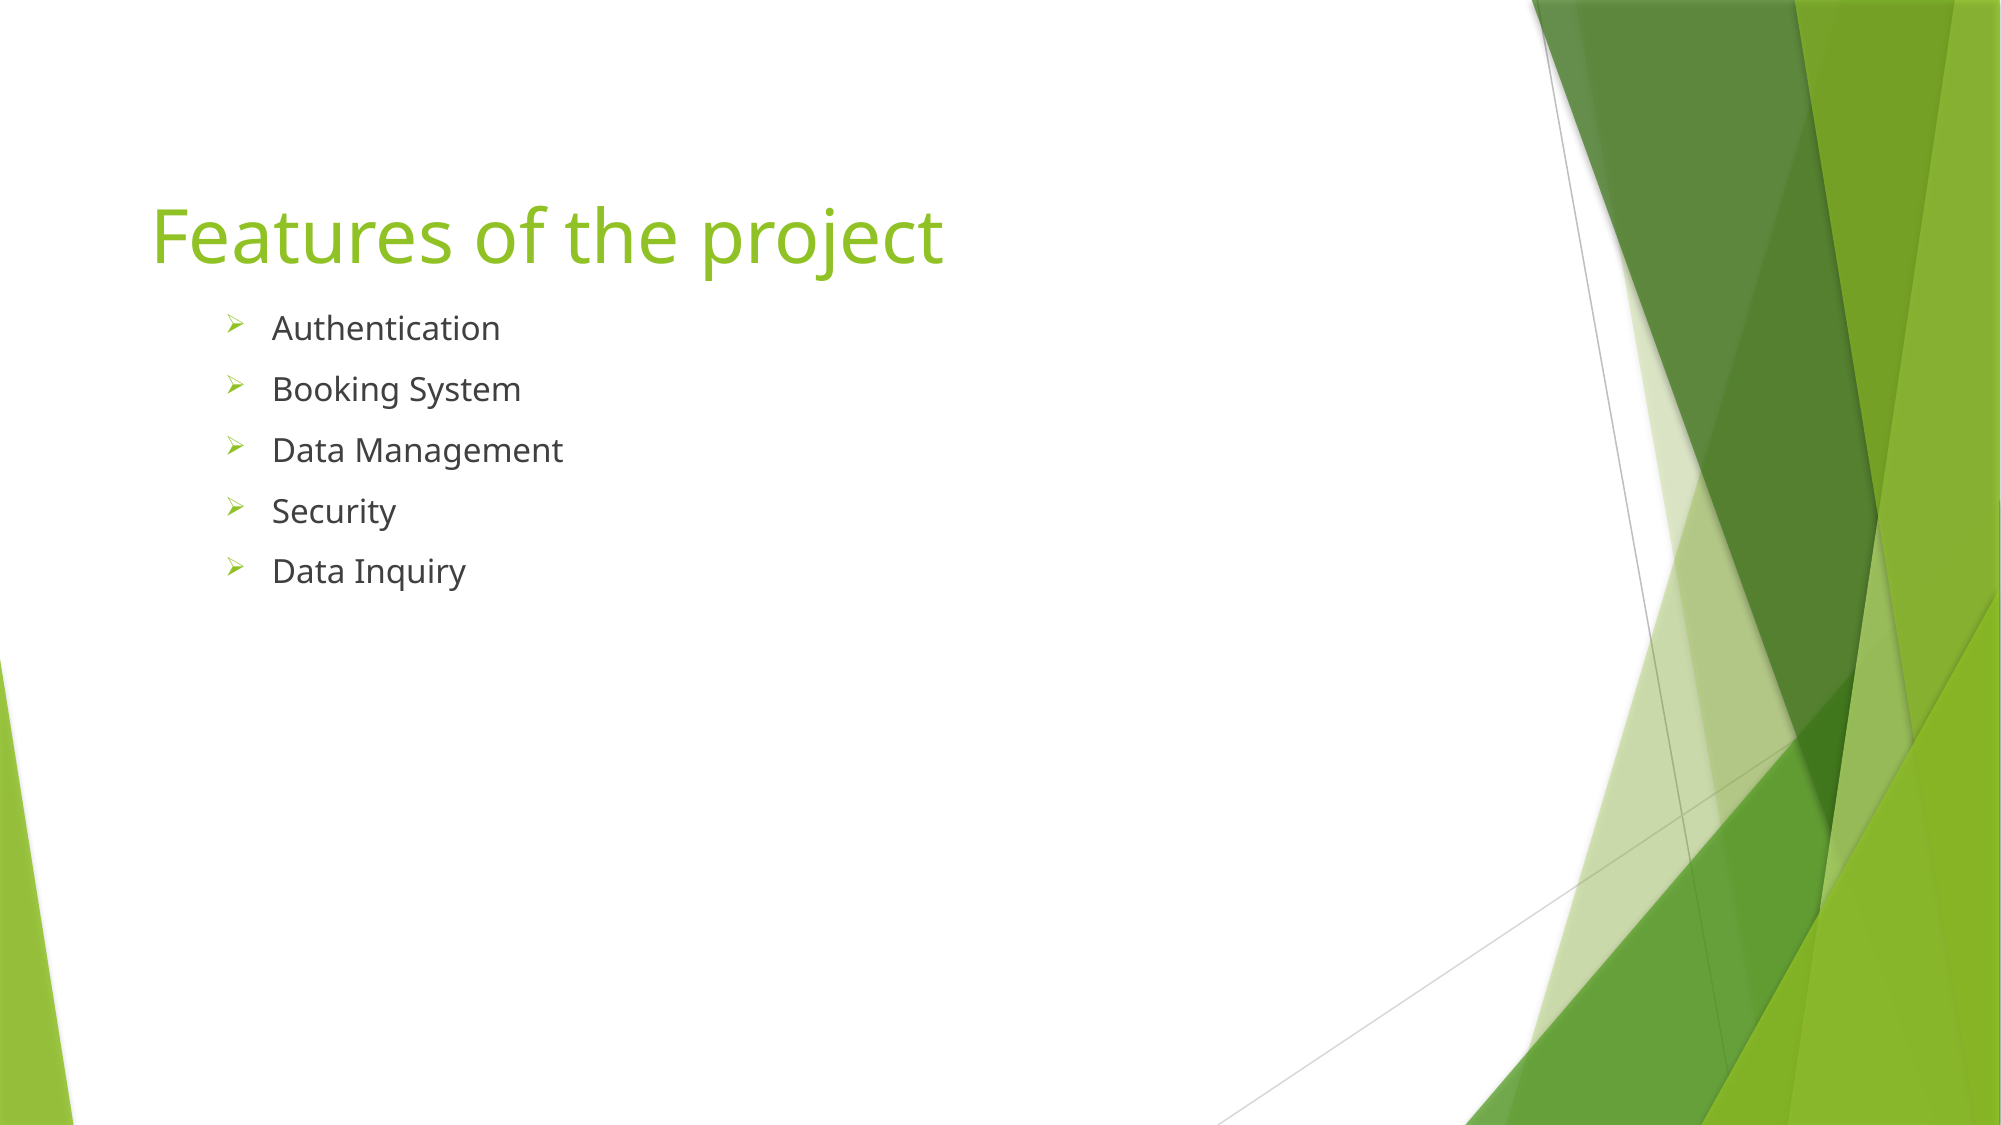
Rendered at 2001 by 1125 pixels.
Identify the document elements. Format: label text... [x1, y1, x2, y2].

list Authentication Booking System Data Management Security Data Inquiry [135, 299, 1329, 638]
title Features of the project [135, 180, 1385, 300]
